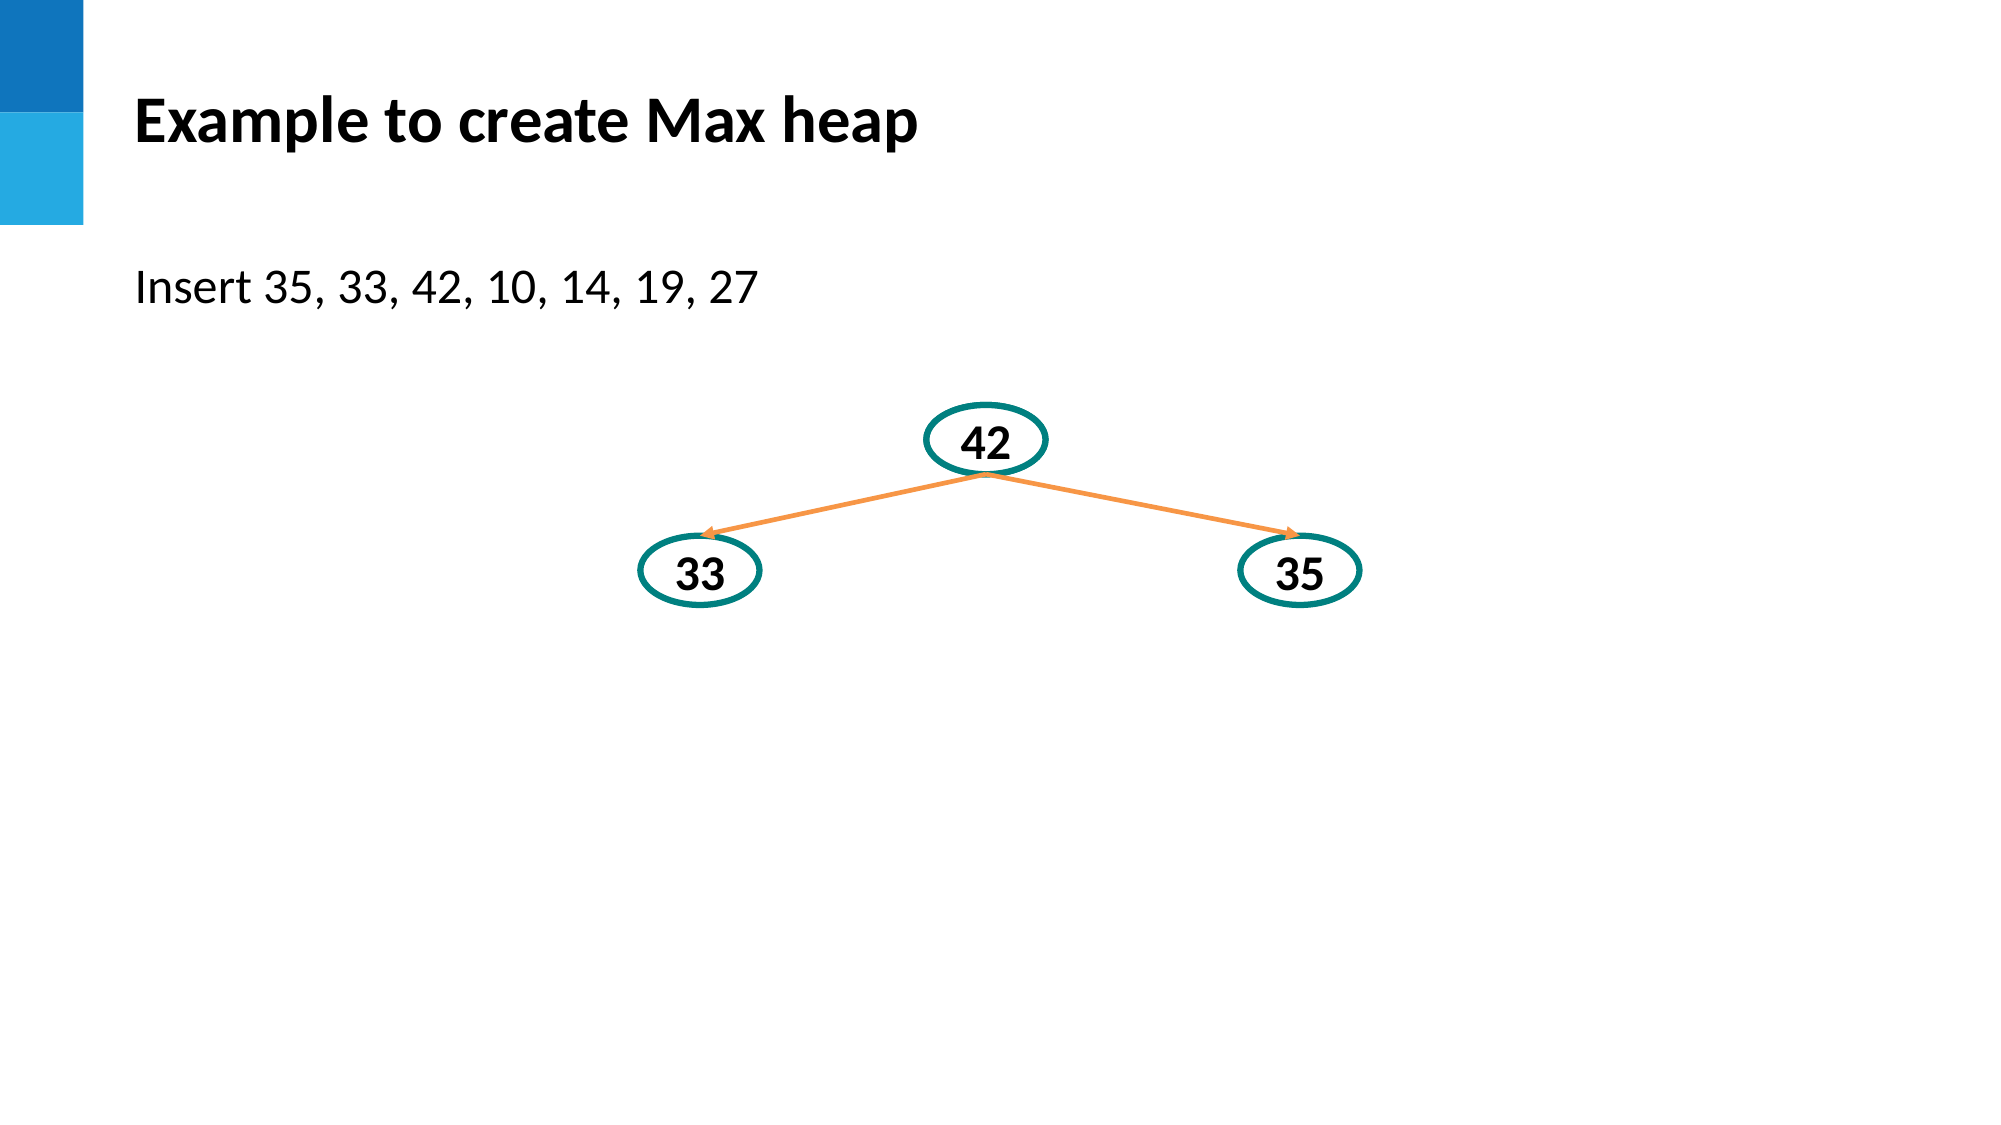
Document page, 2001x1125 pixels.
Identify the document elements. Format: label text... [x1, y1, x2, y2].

text_box Example to create Max heap [119, 68, 1819, 164]
text_box 42 [926, 404, 1046, 472]
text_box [985, 473, 1301, 536]
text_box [699, 473, 984, 536]
text_box 33 [640, 535, 760, 605]
text_box 35 [1240, 535, 1360, 605]
text_box Insert 35, 33, 42, 10, 14, 19, 27 [119, 238, 1642, 329]
